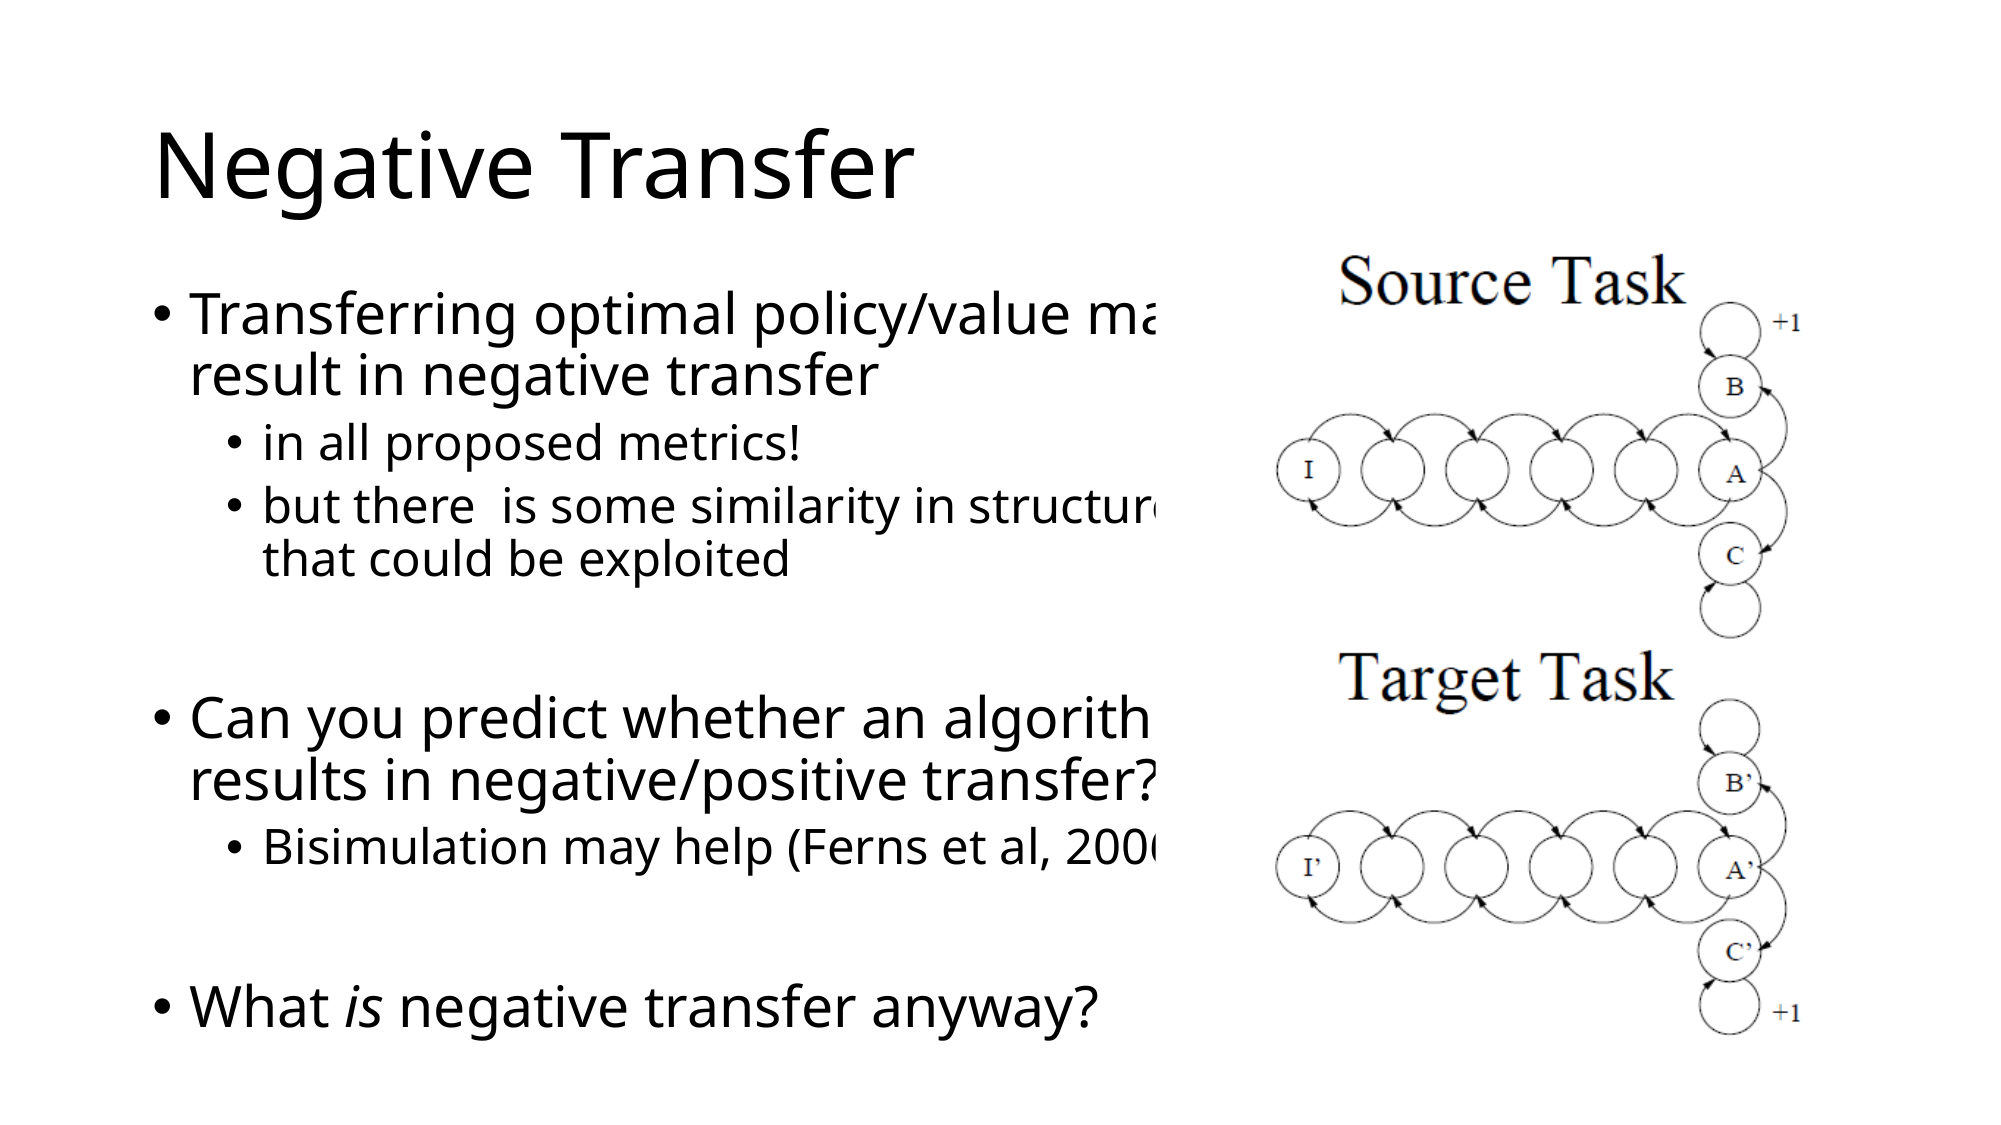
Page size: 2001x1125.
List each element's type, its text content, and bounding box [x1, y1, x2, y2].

picture [1155, 225, 1902, 1066]
list Transferring optimal policy/value may result in negative transfer in all proposed metrics! but there is some similarity in structure that could be exploited Can you predict whether an algorithm results in negative/positive transfer? Bisimulation may help (Ferns et al, 2006) What is negative transfer anyway? [137, 277, 1155, 1062]
title Negative Transfer [137, 59, 1863, 277]
